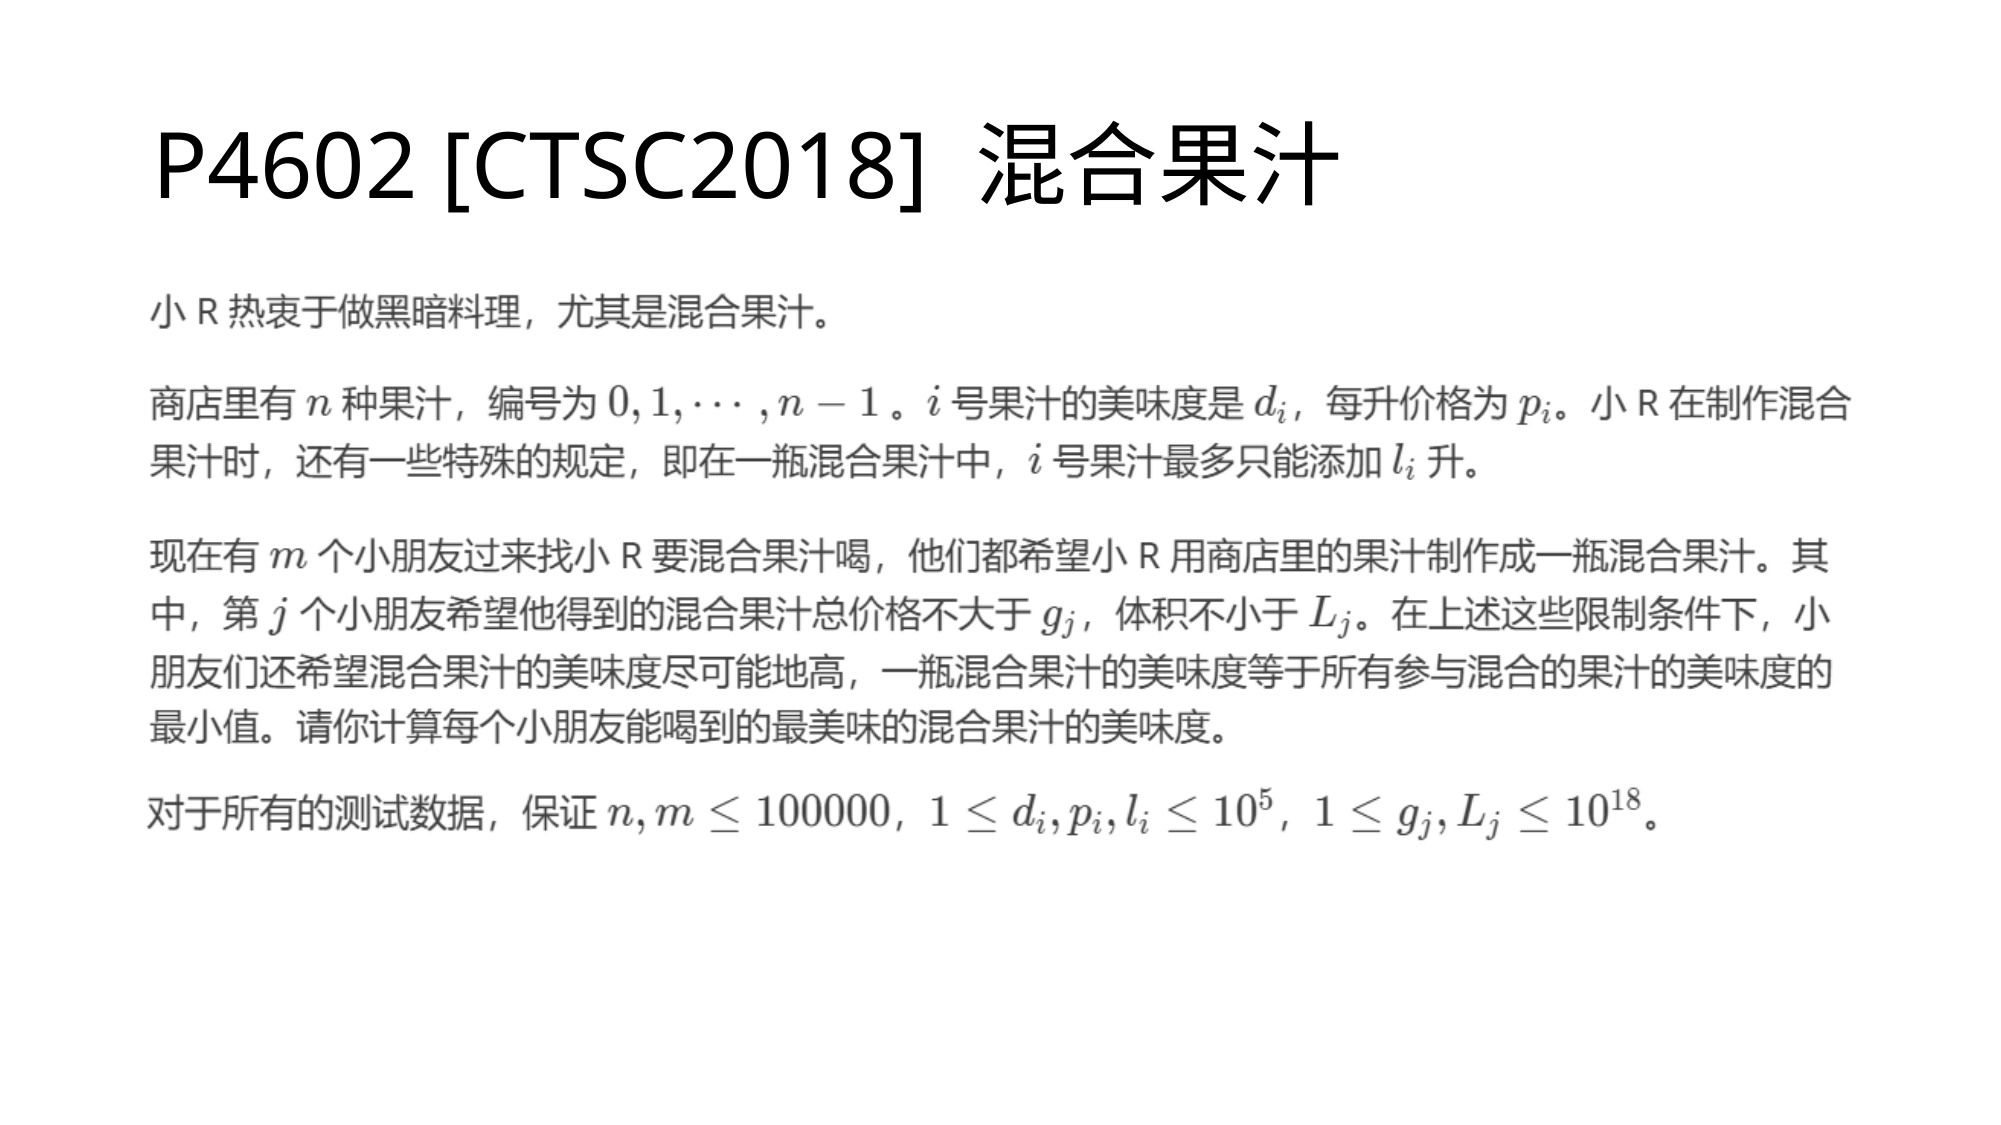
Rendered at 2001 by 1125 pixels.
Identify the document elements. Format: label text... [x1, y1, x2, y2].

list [137, 277, 1863, 773]
title P4602 [CTSC2018] 混合果汁 [137, 59, 1863, 277]
picture [137, 772, 1694, 853]
